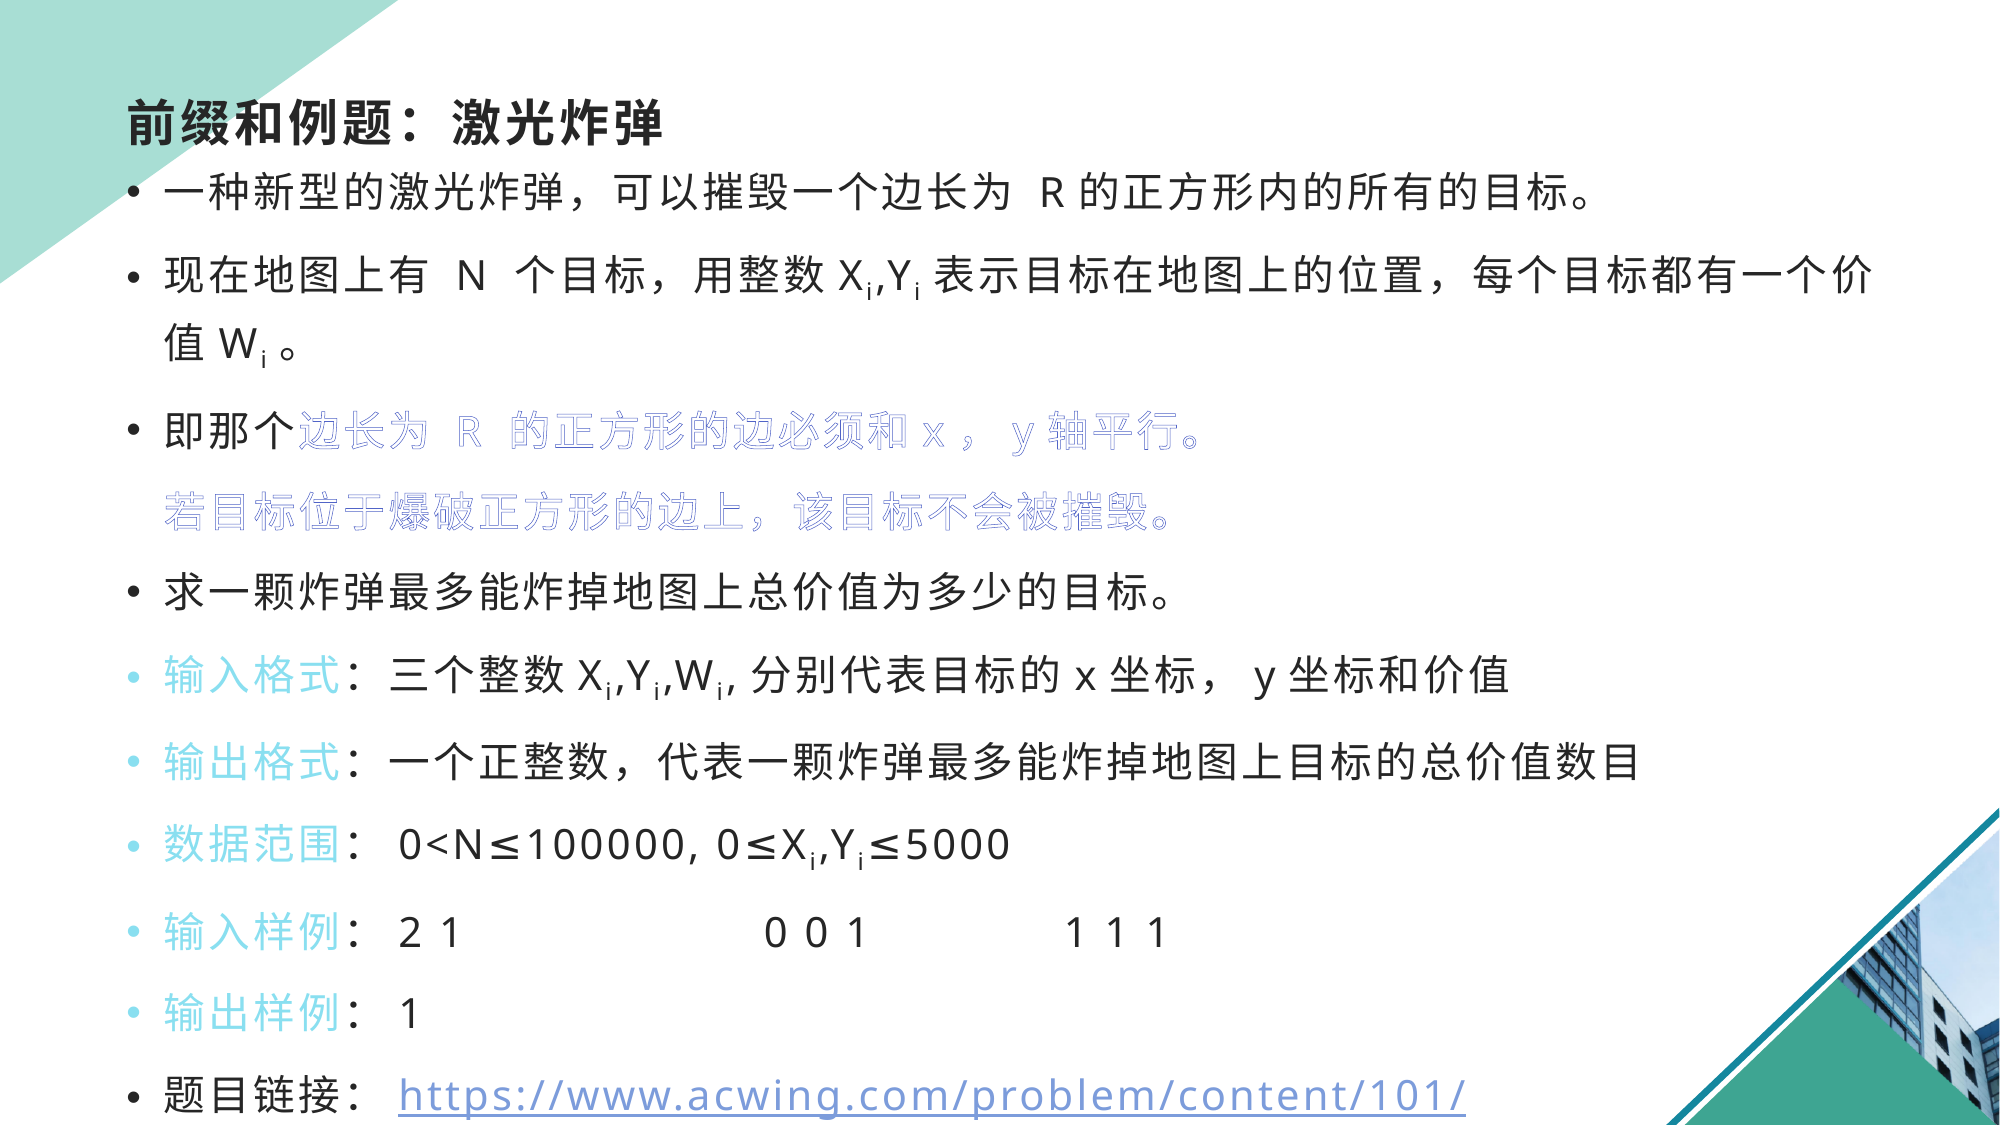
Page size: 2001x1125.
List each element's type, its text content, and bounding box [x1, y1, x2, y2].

picture [1837, 828, 2000, 1125]
list 一种新型的激光炸弹，可以摧毁一个边长为 R的正方形内的所有的目标。 现在地图上有 N 个目标，用整数Xi,Yi表示目标在地图上的位置，每个目标都有一个价值Wi。 即那个边长为 R 的正方形的边必须和x，y轴平行。 若目标位于爆破正方形的边上，该目标不会被摧毁。 求一颗炸弹最多能炸掉地图上总价值为多少的目标。 输入格式：三个整数Xi,Yi,Wi,分别代表目标的x坐标，y坐标和价值 输出格式：一个正整数，代表一颗炸弹最多能炸掉地图上目标的总价值数目 数据范围：0<N≤100000, 0≤Xi,Yi≤5000 输入样例：2 1 0 0 1 1 1 1 输出样例：1 题目链接：https://www.acwing.com/problem/content/101/ [109, 156, 1891, 1041]
picture [1891, 828, 1976, 909]
title 前缀和例题：激光炸弹 [109, 72, 1891, 146]
slide_number [1412, 1041, 1856, 1094]
